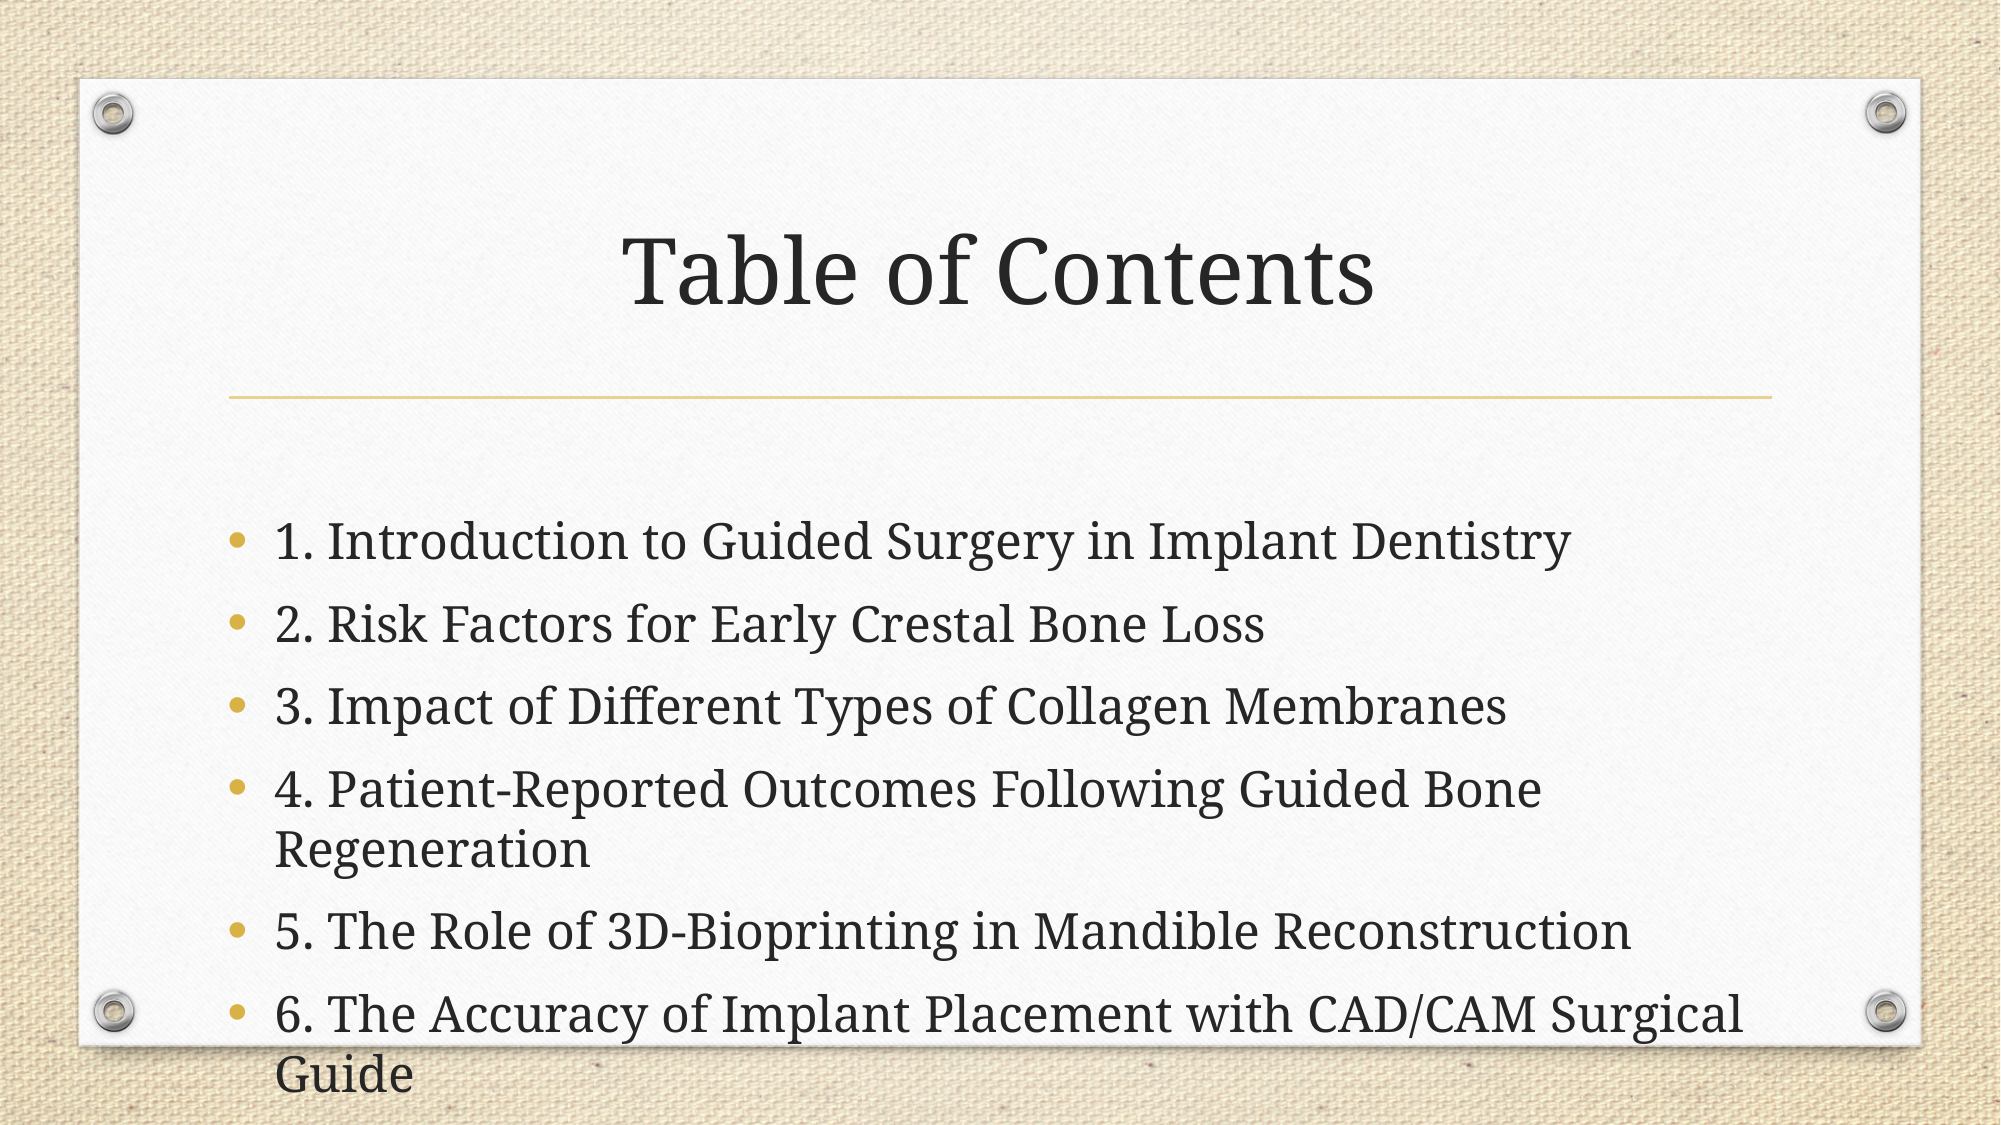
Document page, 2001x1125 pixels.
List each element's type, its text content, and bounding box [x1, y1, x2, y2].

title Table of Contents [212, 161, 1788, 375]
list 1. Introduction to Guided Surgery in Implant Dentistry 2. Risk Factors for Early Crestal Bone Loss 3. Impact of Different Types of Collagen Membranes 4. Patient-Reported Outcomes Following Guided Bone Regeneration 5. The Role of 3D-Bioprinting in Mandible Reconstruction 6. The Accuracy of Implant Placement with CAD/CAM Surgical Guide 7. Guided Bone Regeneration Using Magnesium Membranes 8. Comparing Dynamic Guided Surgery and Static Guided Surgery 9. The Influence of Membrane Properties on Molecular Changes 10. Clinical Evaluation of Narrow-Diameter Implants 11. Summary and Conclusion [212, 419, 1788, 964]
picture [0, 0, 2001, 1125]
